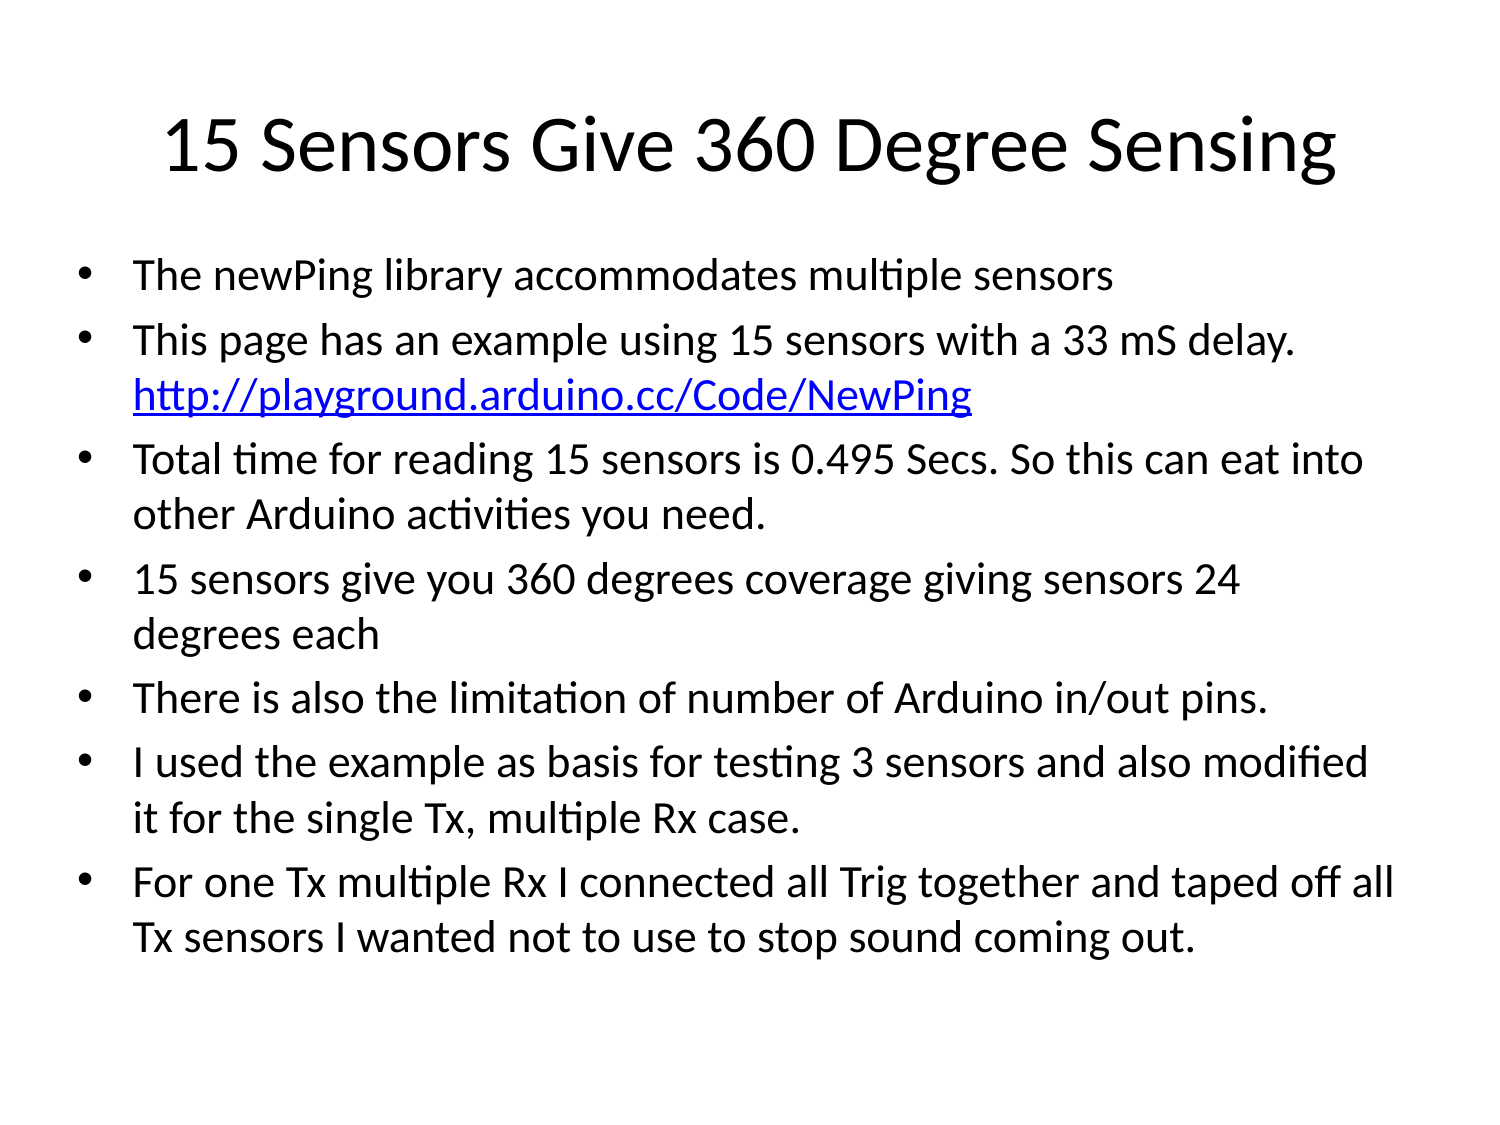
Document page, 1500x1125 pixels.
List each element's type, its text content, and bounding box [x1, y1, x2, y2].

text_box The newPing library accommodates multiple sensors This page has an example using 15 sensors with a 33 mS delay. http://playground.arduino.cc/Code/NewPing Total time for reading 15 sensors is 0.495 Secs. So this can eat into other Arduino activities you need. 15 sensors give you 360 degrees coverage giving sensors 24 degrees each There is also the limitation of number of Arduino in/out pins. I used the example as basis for testing 3 sensors and also modified it for the single Tx, multiple Rx case. For one Tx multiple Rx I connected all Trig together and taped off all Tx sensors I wanted not to use to stop sound coming out. [62, 237, 1413, 980]
title 15 Sensors Give 360 Degree Sensing [75, 45, 1425, 233]
